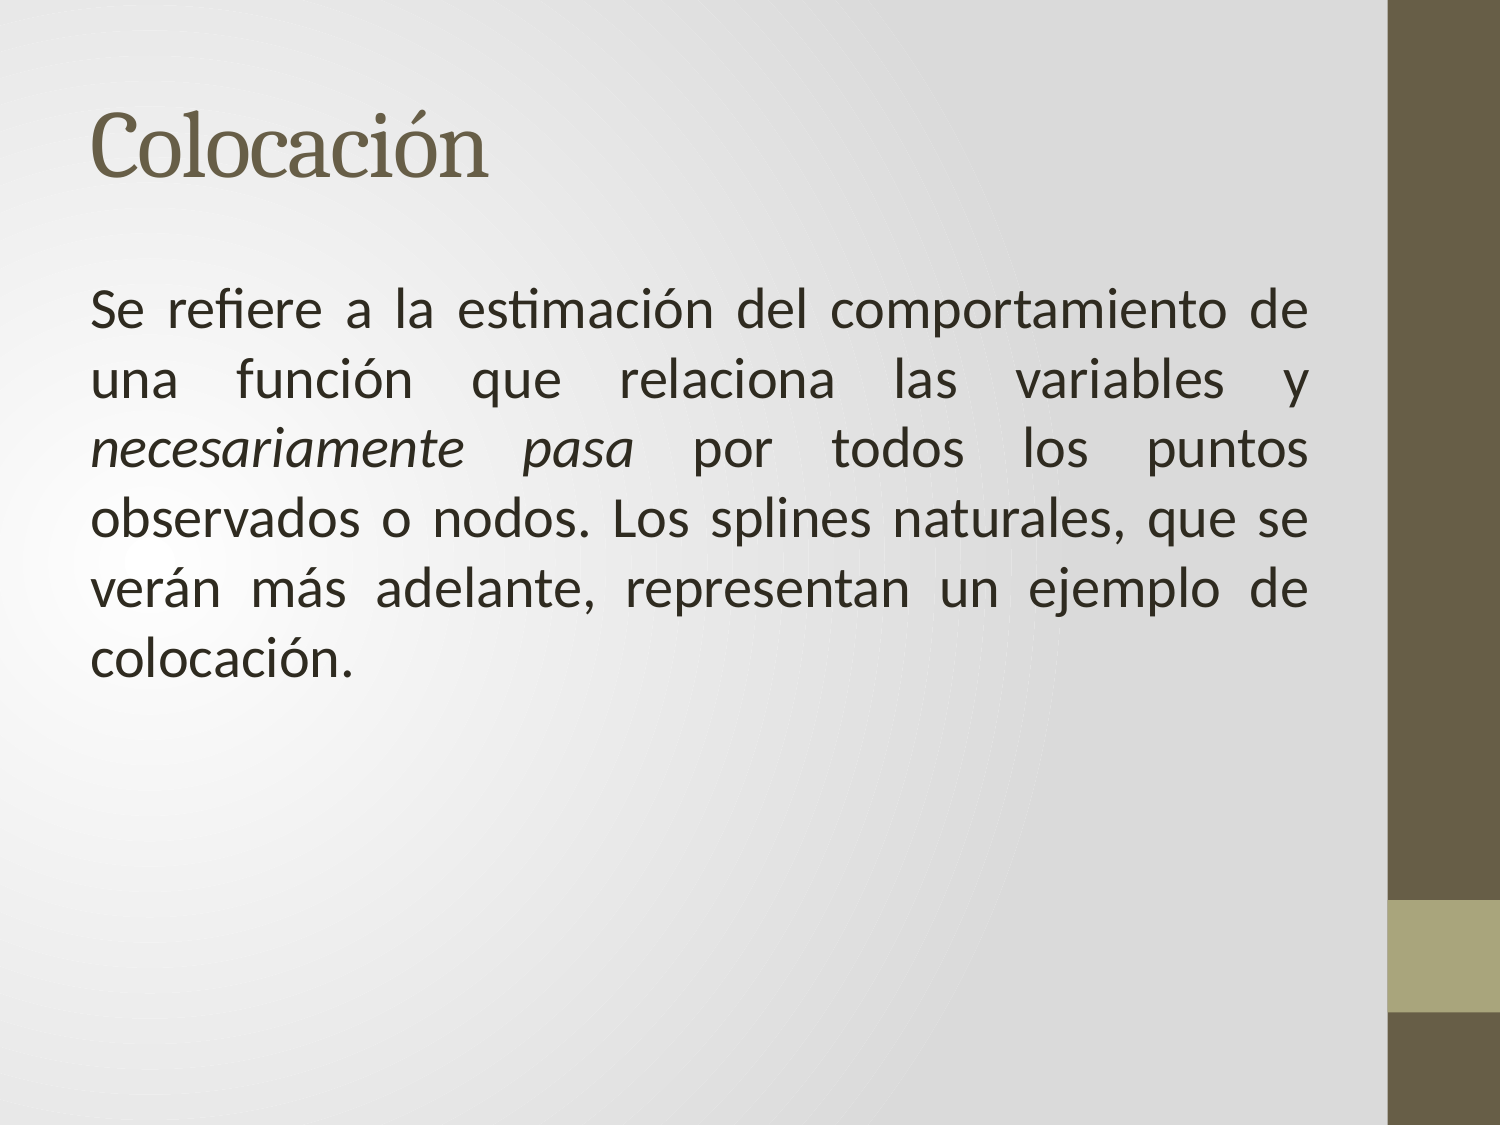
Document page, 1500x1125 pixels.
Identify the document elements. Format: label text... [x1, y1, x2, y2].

list Se refiere a la estimación del comportamiento de una función que relaciona las variables y necesariamente pasa por todos los puntos observados o nodos. Los splines naturales, que se verán más adelante, representan un ejemplo de colocación. [75, 262, 1325, 1050]
title Colocación [75, 45, 1325, 233]
